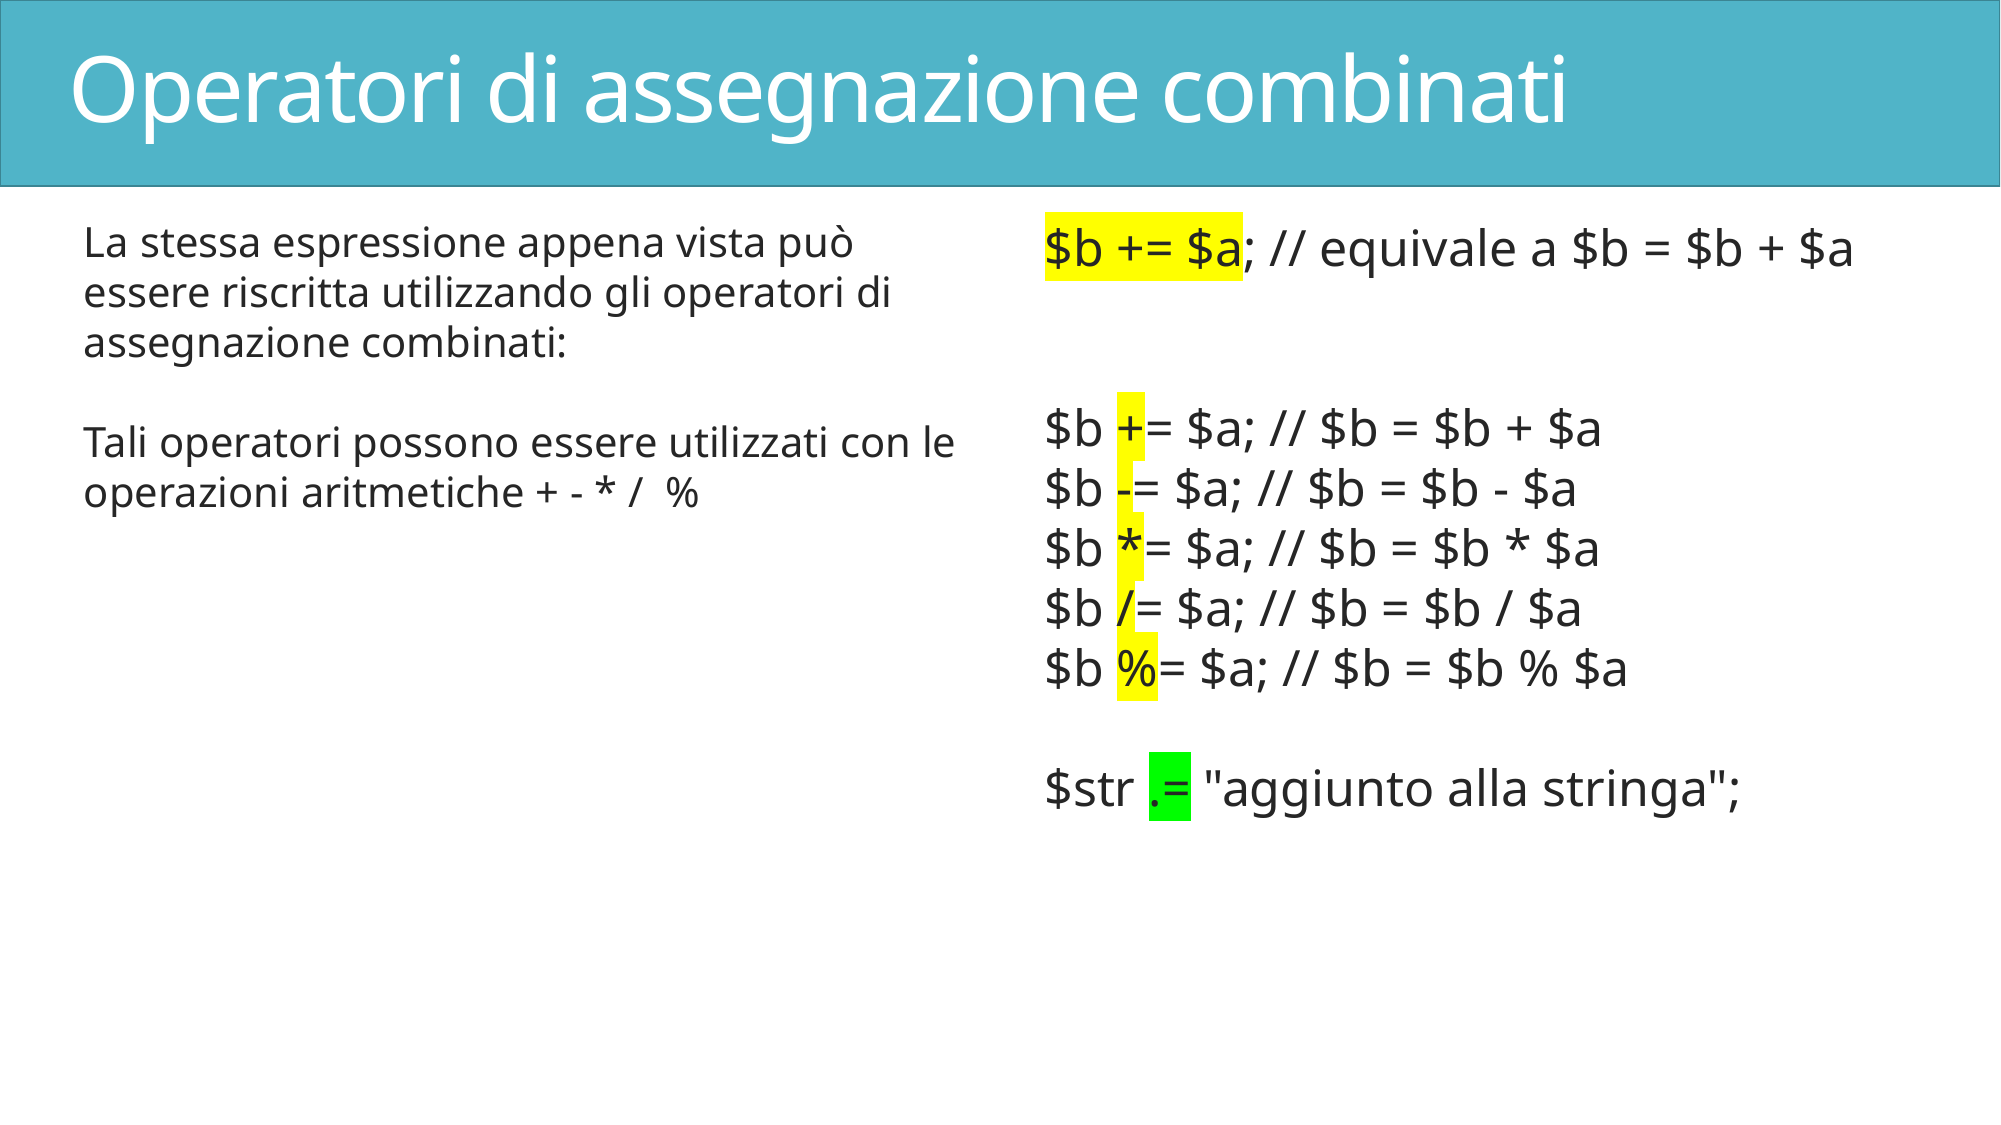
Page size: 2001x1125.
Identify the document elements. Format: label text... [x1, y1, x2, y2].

list La stessa espressione appena vista può essere riscritta utilizzando gli operatori di assegnazione combinati: Tali operatori possono essere utilizzati con le operazioni aritmetiche + - * / % [53, 208, 986, 1070]
list $b += $a; // equivale a $b = $b + $a $b += $a; // $b = $b + $a $b -= $a; // $b = $b - $a $b *= $a; // $b = $b * $a $b /= $a; // $b = $b / $a $b %= $a; // $b = $b % $a $str .= "aggiunto alla stringa"; [1014, 208, 1947, 1072]
title Operatori di assegnazione combinati [53, 19, 1949, 170]
